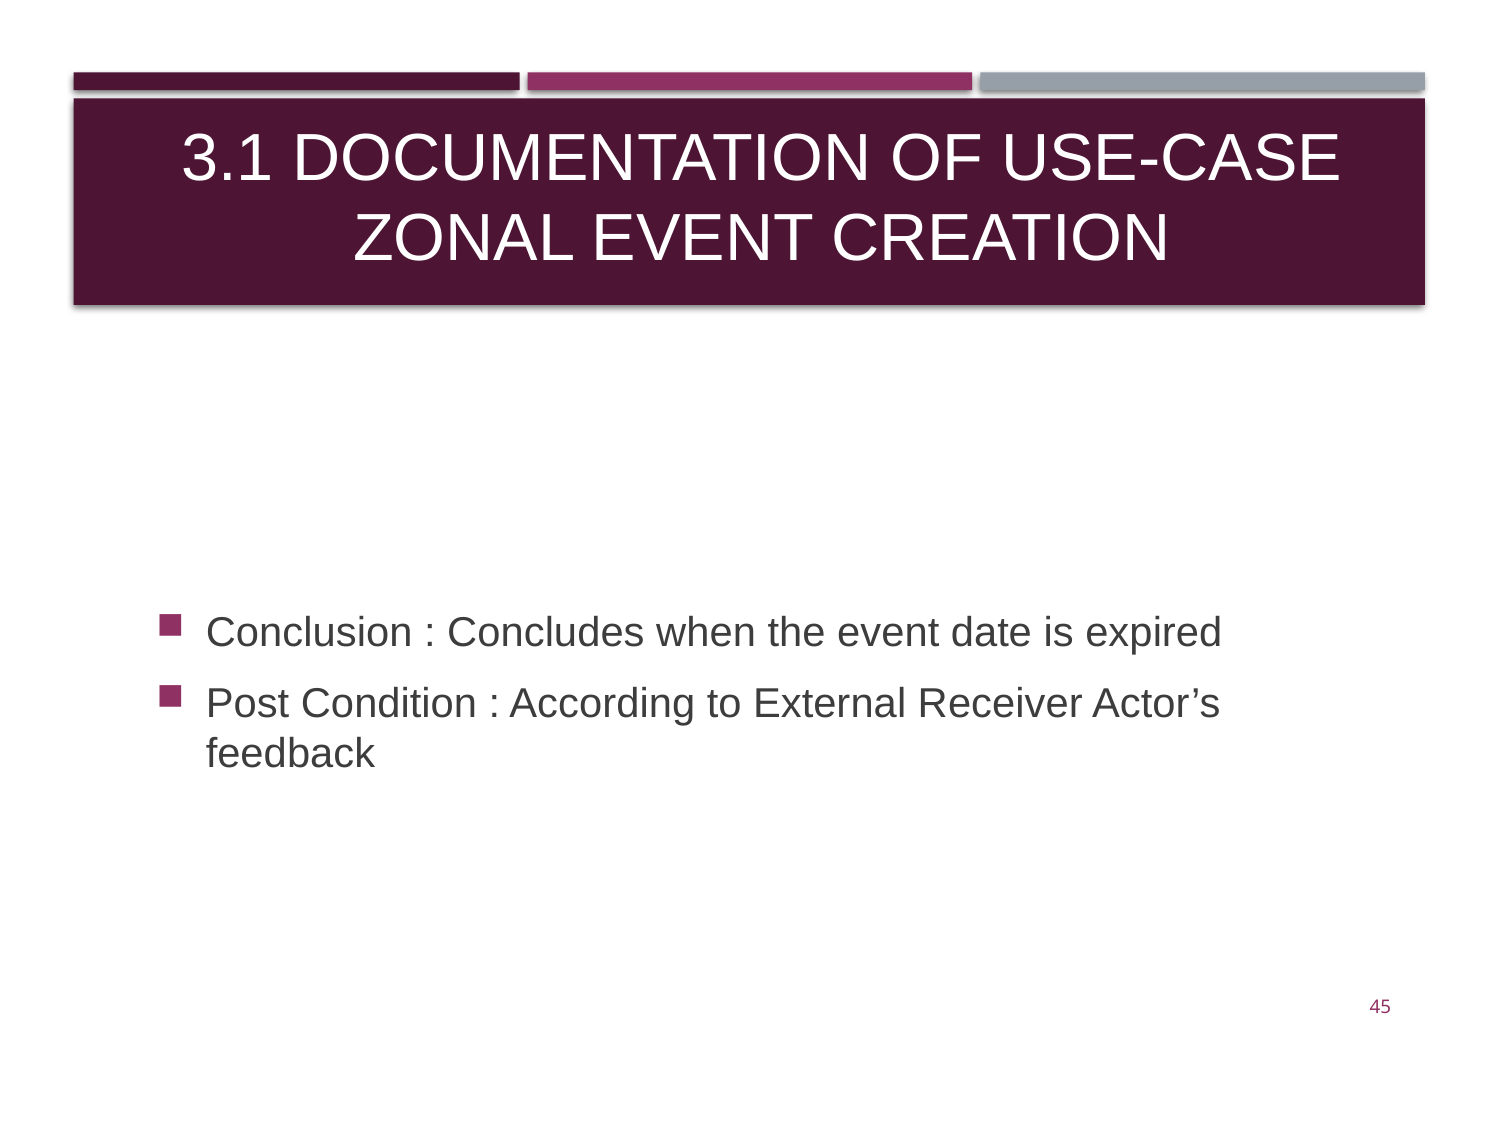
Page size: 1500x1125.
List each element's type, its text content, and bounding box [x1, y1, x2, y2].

title 3.1 Documentation of Use-Case Zonal Event Creation [162, 112, 1363, 282]
list Conclusion : Concludes when the event date is expired Post Condition : According to External Receiver Actor’s feedback [140, 425, 1341, 957]
slide_number 45 [1279, 977, 1406, 1037]
